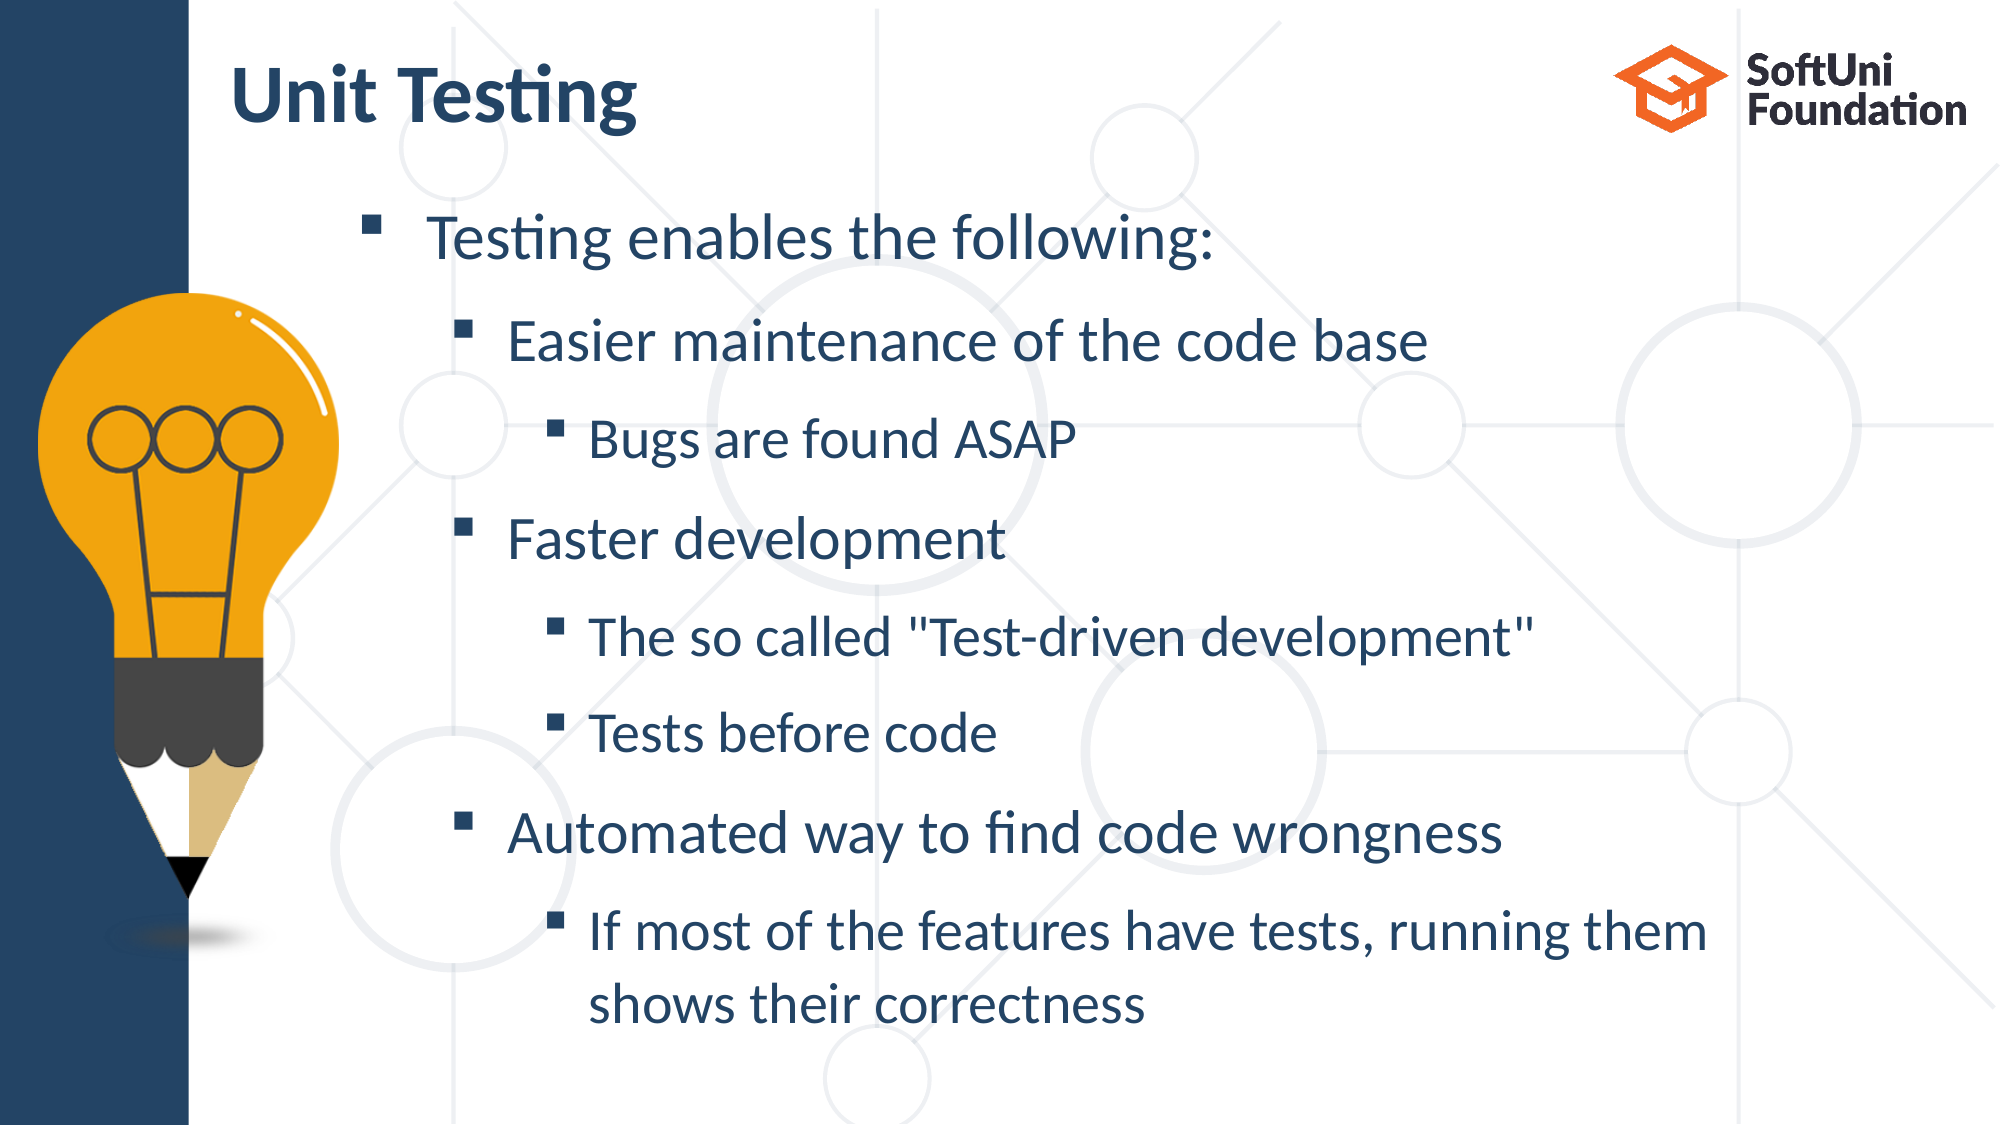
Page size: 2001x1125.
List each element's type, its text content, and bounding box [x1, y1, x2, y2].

title Unit Testing [212, 16, 1591, 162]
picture [38, 293, 338, 961]
picture [1613, 44, 1966, 133]
list Testing enables the following: Easier maintenance of the code base Bugs are found ASAP Faster development The so called "Test-driven development" Tests before code Automated way to find code wrongness If most of the features have tests, running them shows their correctness [338, 183, 1968, 1050]
